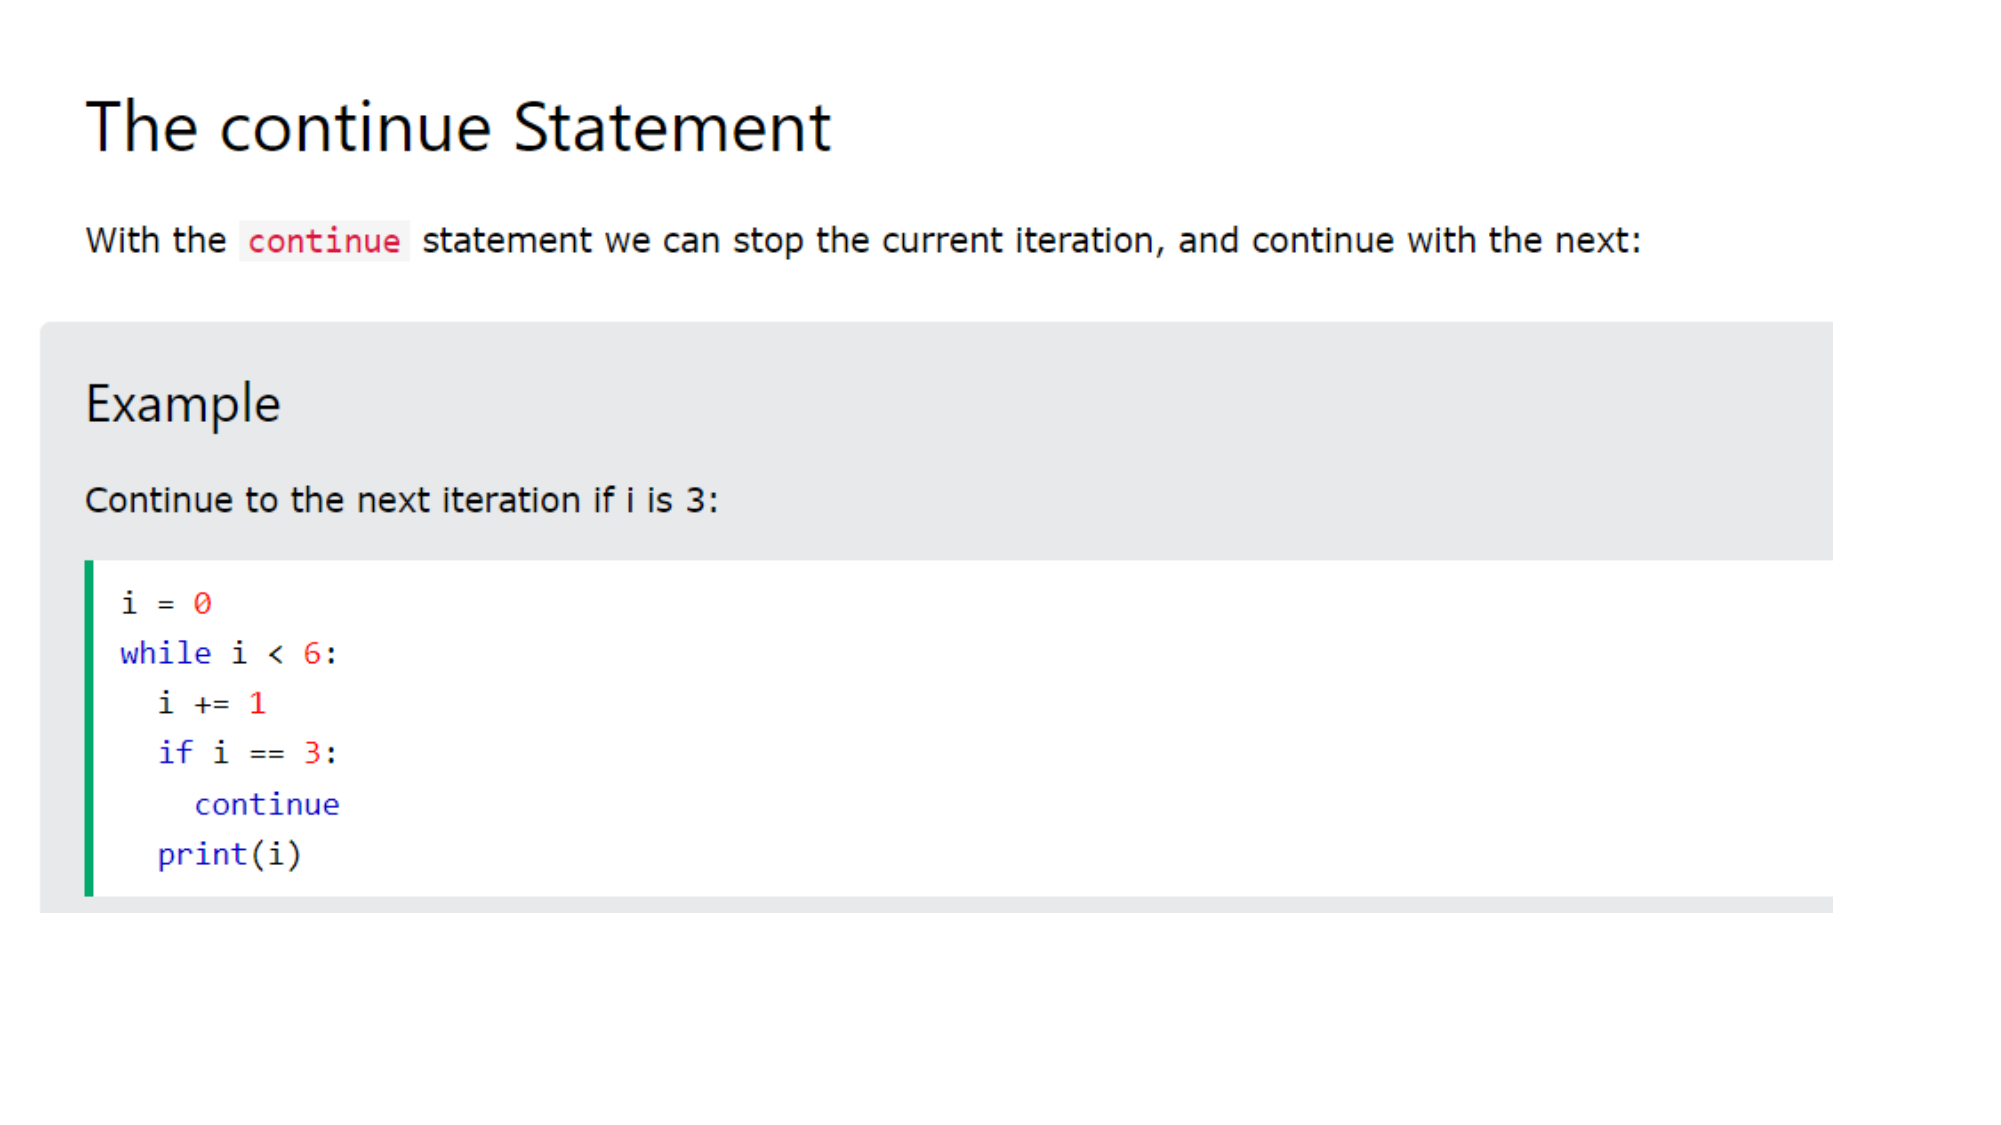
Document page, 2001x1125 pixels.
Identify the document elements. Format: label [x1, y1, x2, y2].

picture [28, 82, 1833, 913]
